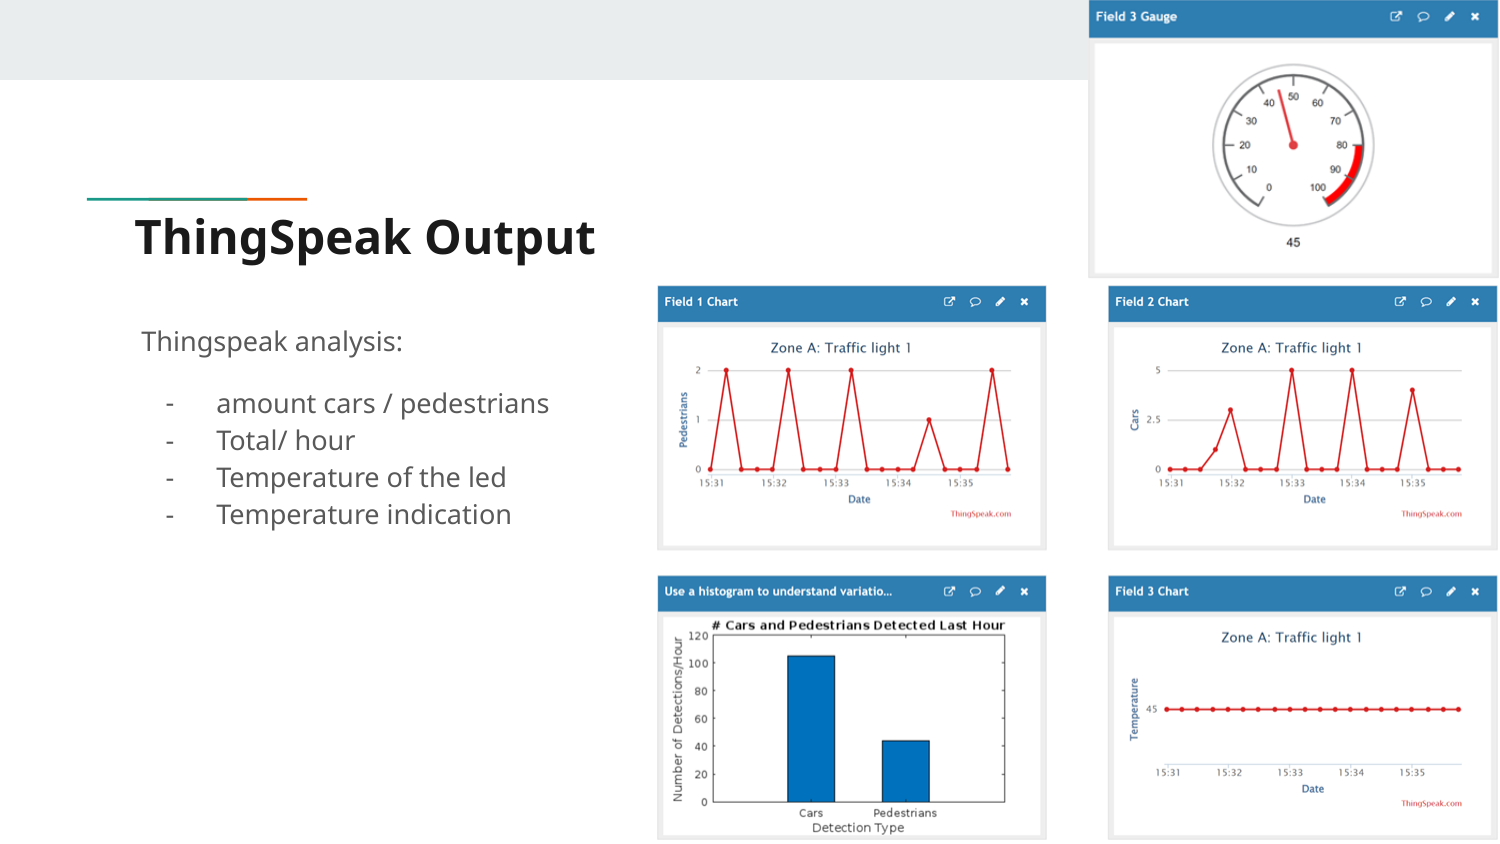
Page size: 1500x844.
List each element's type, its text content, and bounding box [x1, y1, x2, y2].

title ThingSpeak Output [119, 192, 1083, 280]
list Thingspeak analysis: amount cars / pedestrians Total/ hour Temperature of the led Temperature indication [126, 304, 648, 676]
picture [653, 0, 1500, 844]
